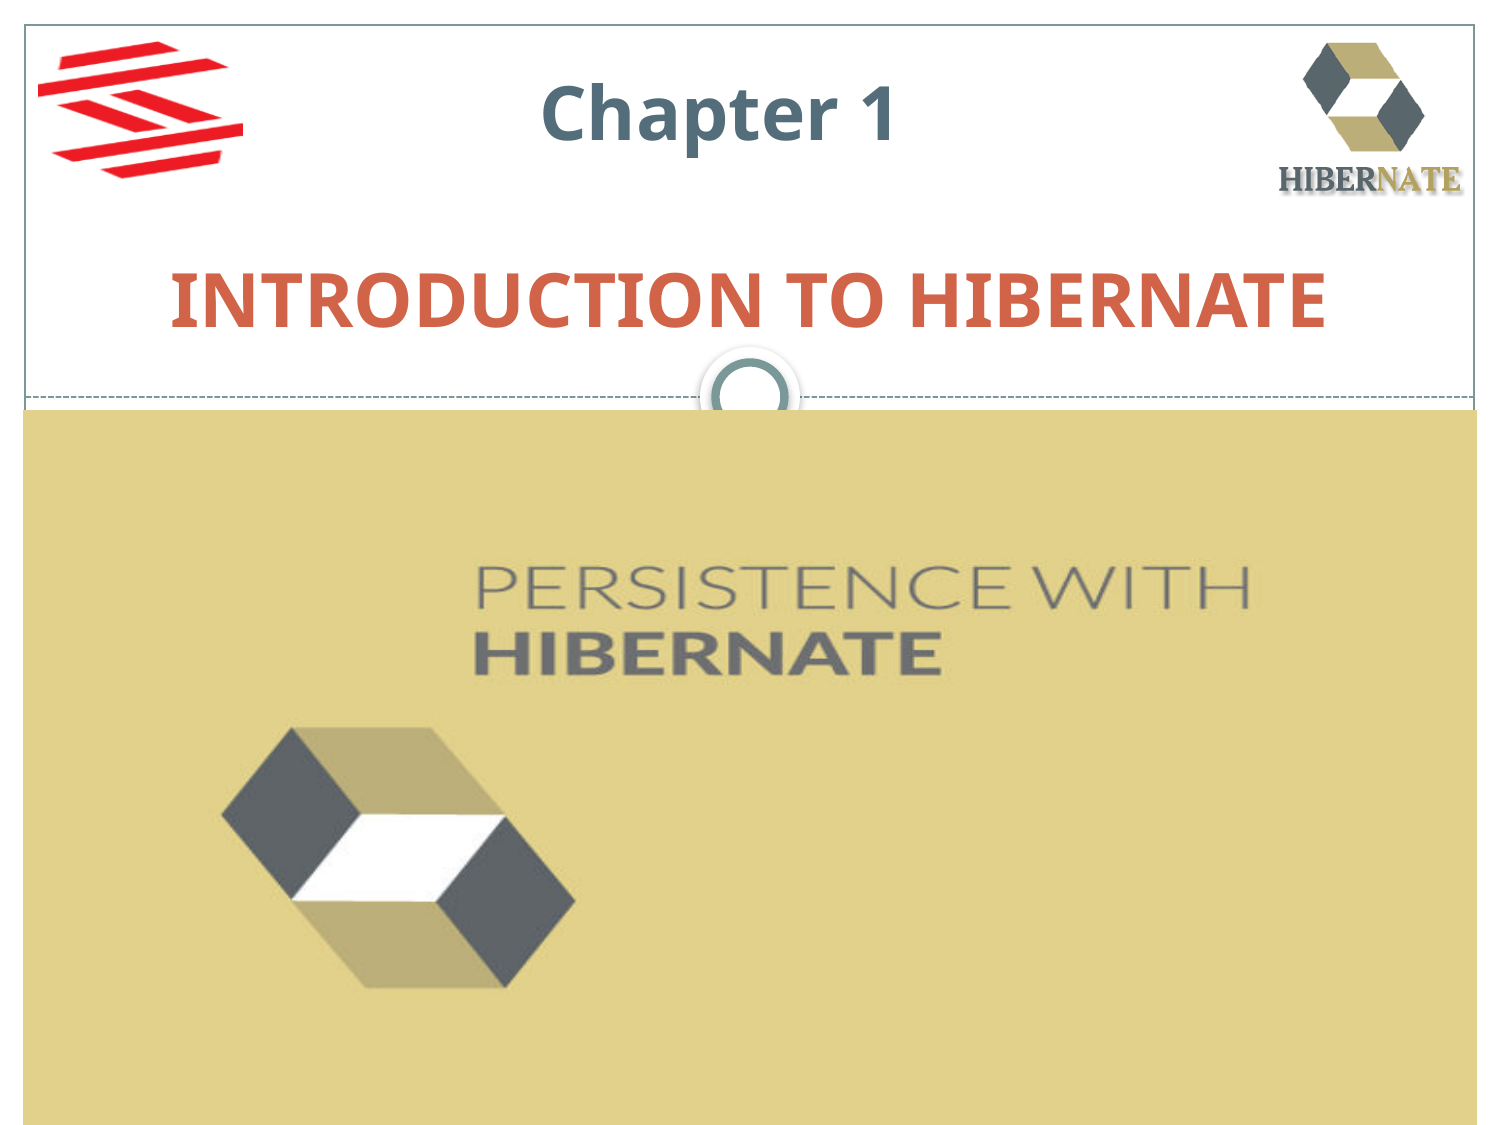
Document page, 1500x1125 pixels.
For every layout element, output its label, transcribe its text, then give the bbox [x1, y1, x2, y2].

picture [1278, 42, 1466, 197]
text_box Chapter 1 [249, 58, 1243, 164]
picture [37, 40, 243, 185]
picture [23, 410, 1477, 1125]
title INTRODUCTION TO HIBERNATE [112, 62, 1388, 350]
